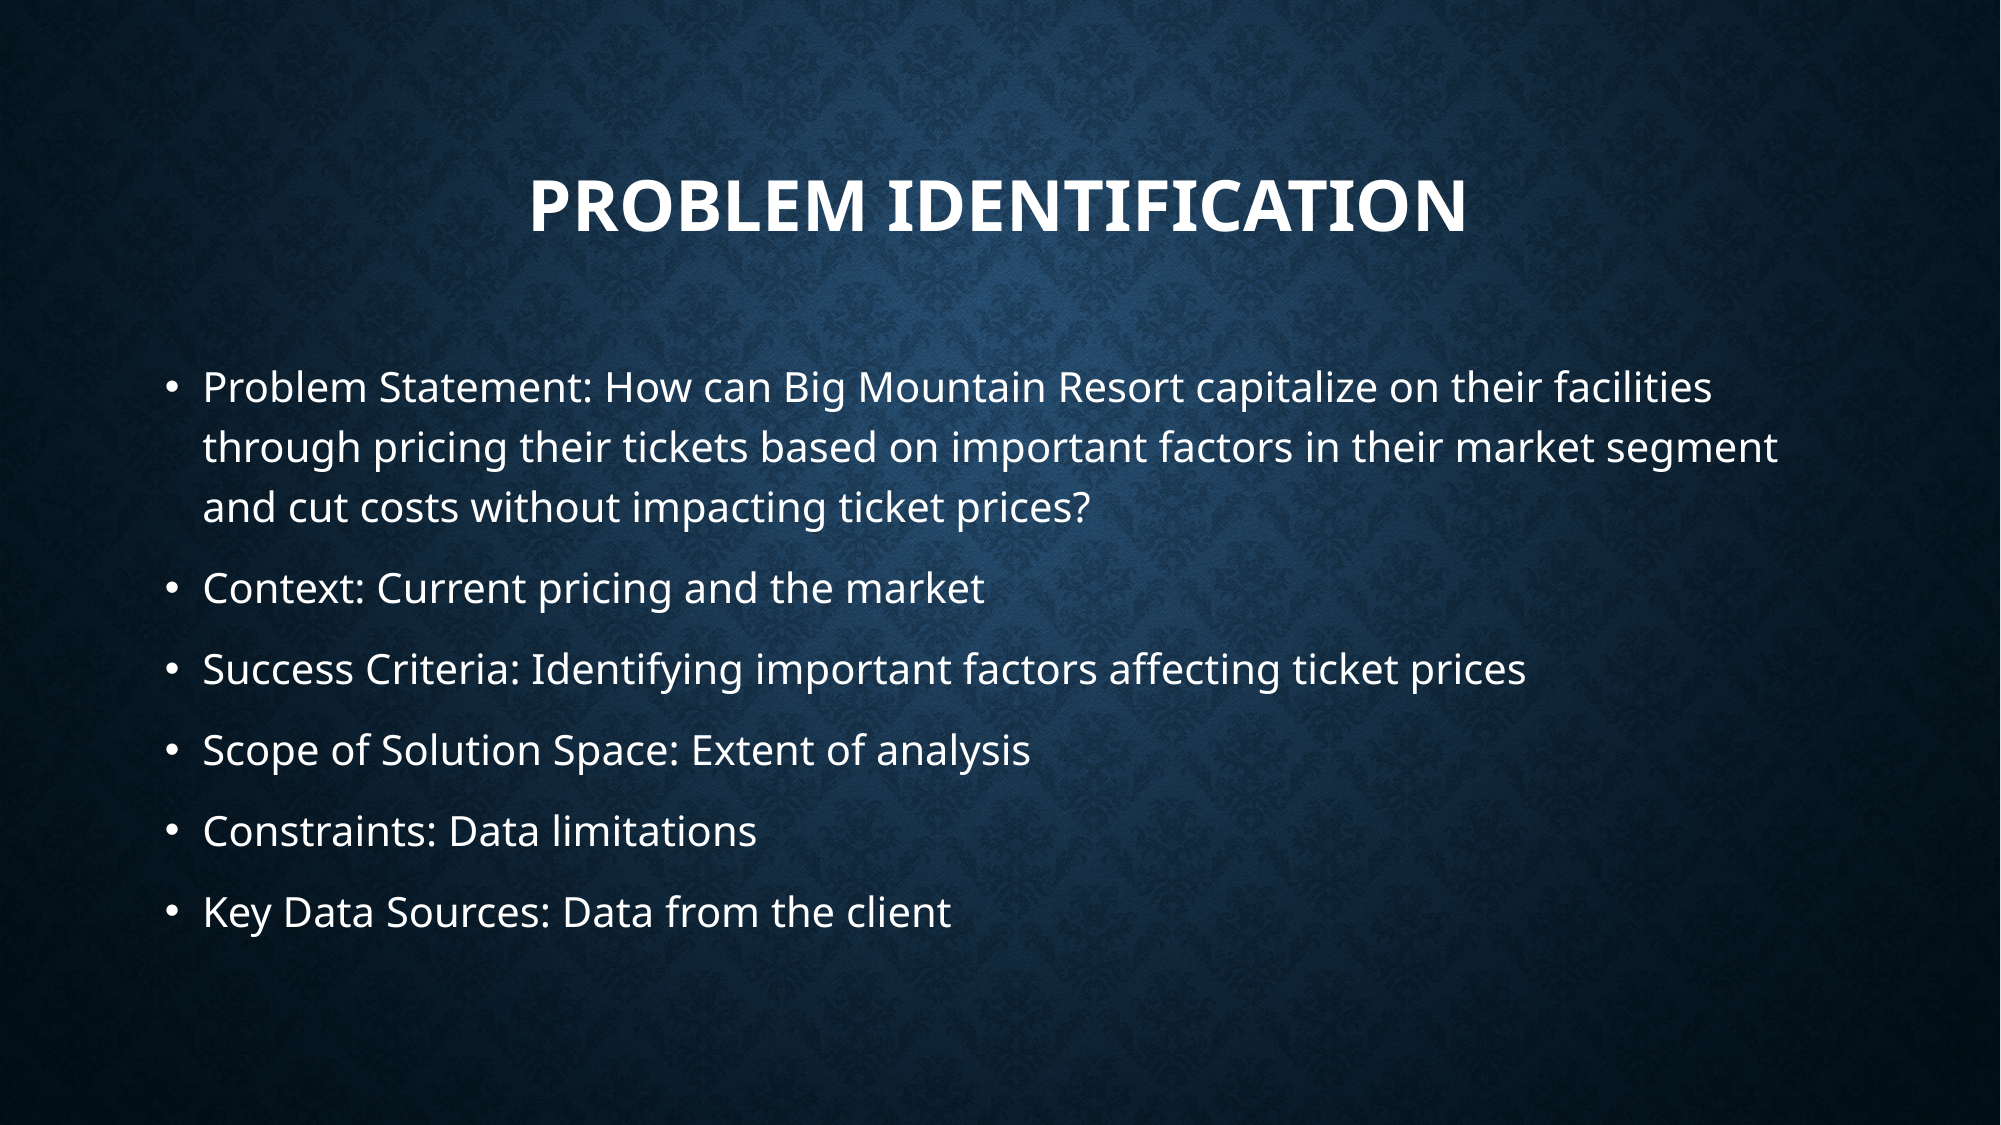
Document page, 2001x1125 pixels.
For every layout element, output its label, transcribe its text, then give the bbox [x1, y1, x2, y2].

title Problem Identification [149, 99, 1849, 318]
list Problem Statement: How can Big Mountain Resort capitalize on their facilities through pricing their tickets based on important factors in their market segment and cut costs without impacting ticket prices? Context: Current pricing and the market Success Criteria: Identifying important factors affecting ticket prices Scope of Solution Space: Extent of analysis Constraints: Data limitations Key Data Sources: Data from the client [149, 343, 1849, 950]
